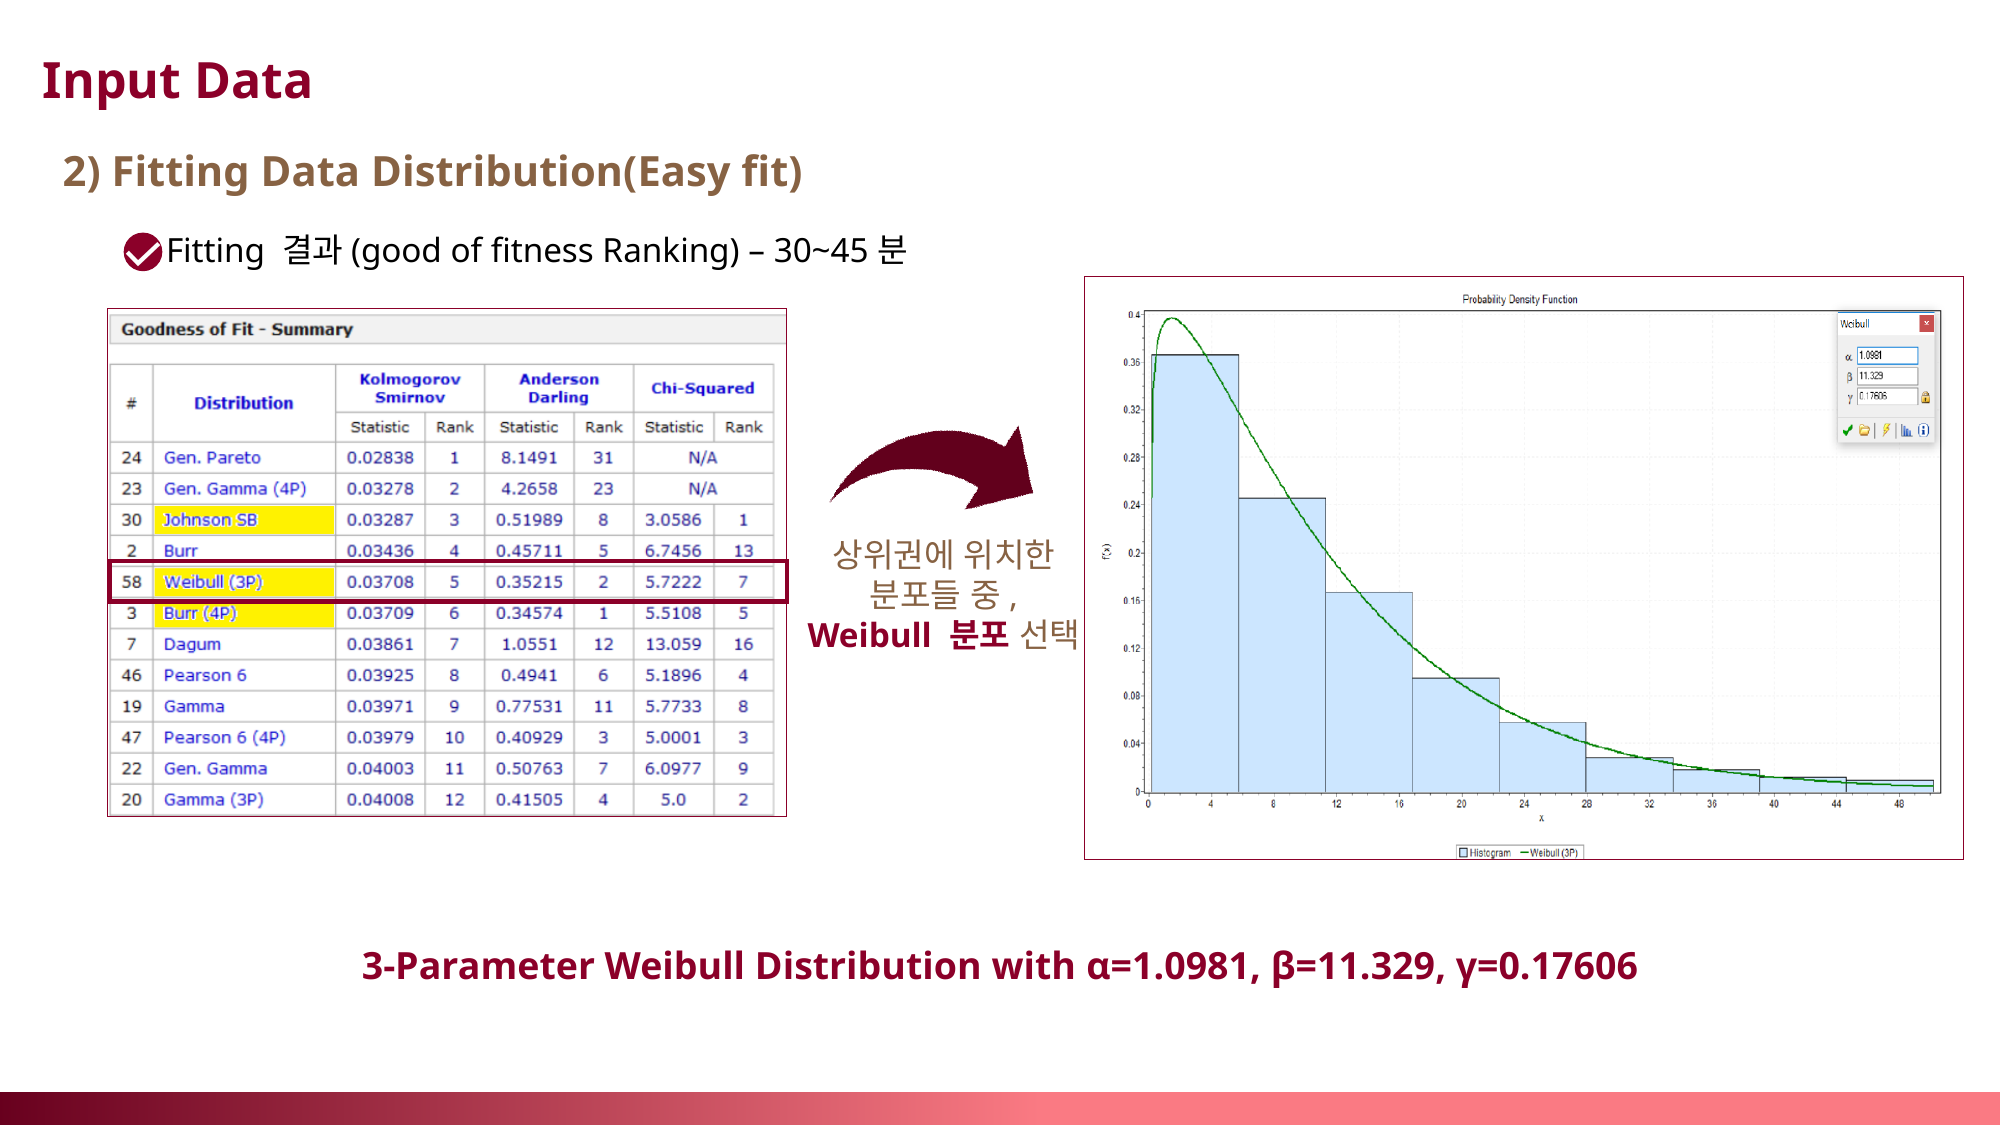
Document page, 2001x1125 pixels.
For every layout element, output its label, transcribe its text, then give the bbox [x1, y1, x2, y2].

text_box 3-Parameter Weibull Distribution with α=1.0981, β=11.329, γ=0.17606 [347, 934, 1654, 995]
text_box [0, 1092, 2000, 1125]
picture [107, 308, 787, 817]
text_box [123, 232, 163, 272]
text_box Input Data [28, 41, 329, 117]
text_box 2) Fitting Data Distribution(Easy fit) [47, 137, 818, 203]
text_box Fitting 결과(good of fitness Ranking) – 30~45분 [151, 221, 923, 277]
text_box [803, 276, 1964, 860]
